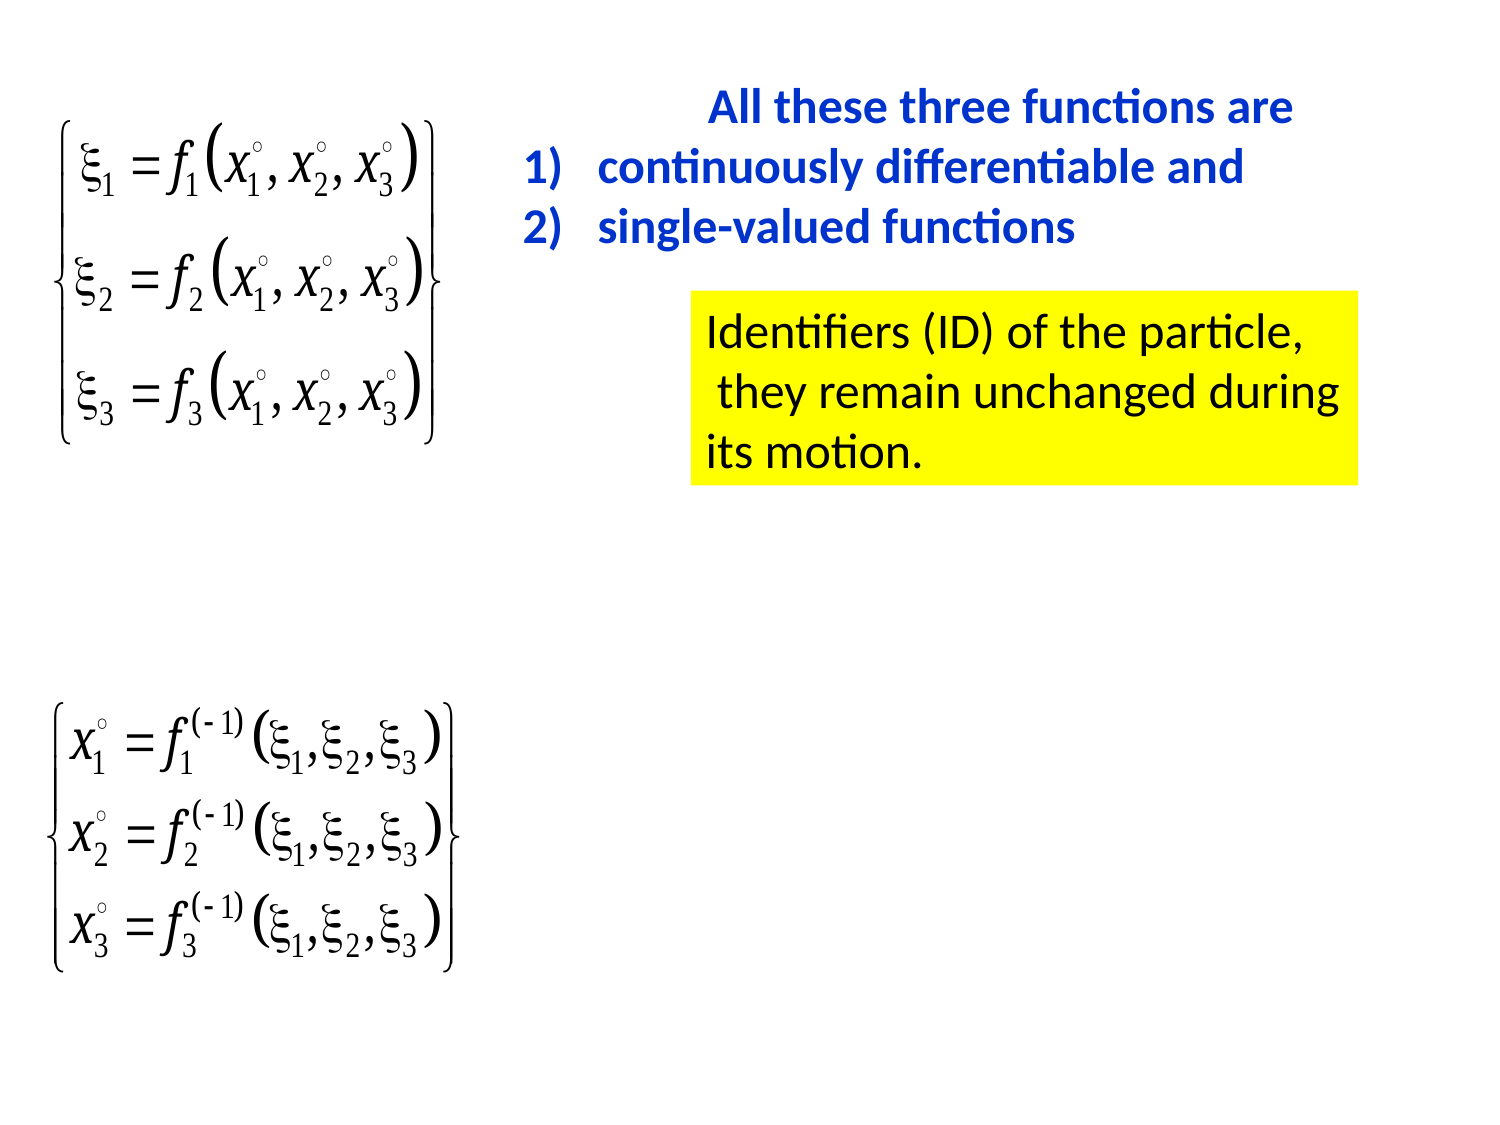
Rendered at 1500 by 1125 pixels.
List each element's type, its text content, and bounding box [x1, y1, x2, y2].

text_box All these three functions are continuously differentiable and single-valued functions [507, 66, 1500, 262]
text_box Identifiers (ID) of the particle, they remain unchanged during its motion. [690, 290, 1359, 486]
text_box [44, 108, 454, 457]
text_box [37, 690, 469, 985]
